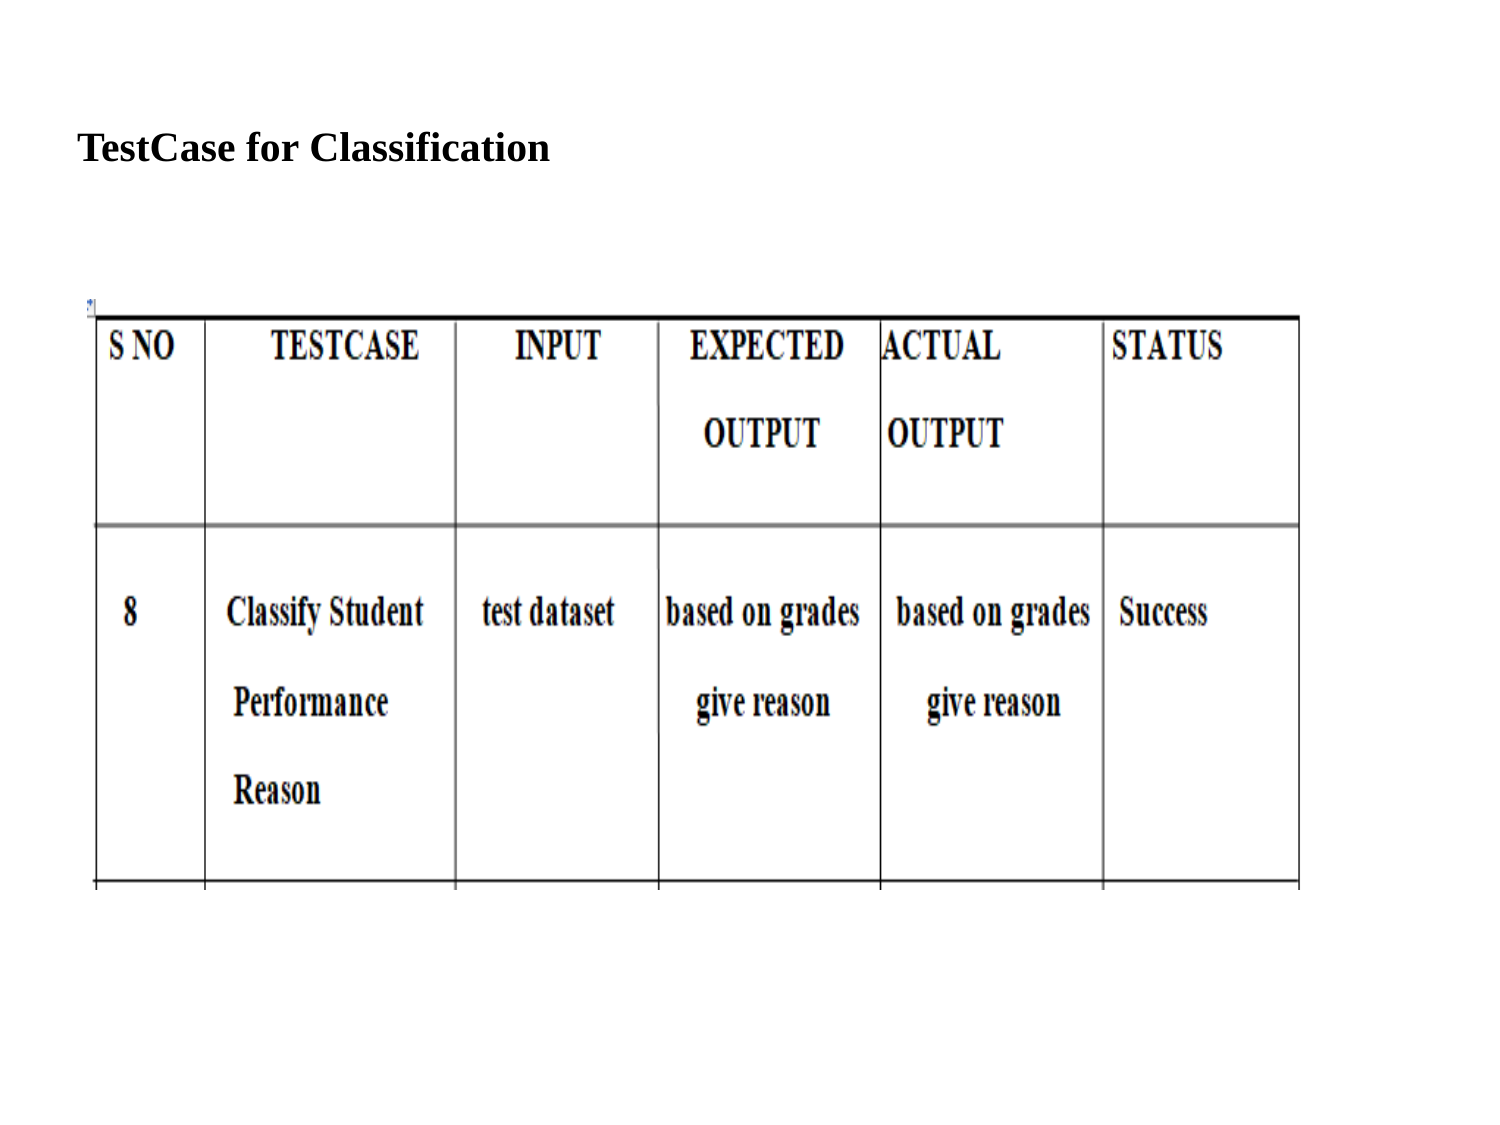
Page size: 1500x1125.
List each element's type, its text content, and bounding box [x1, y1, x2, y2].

picture [87, 299, 1325, 890]
text_box TestCase for Classification [62, 112, 980, 178]
